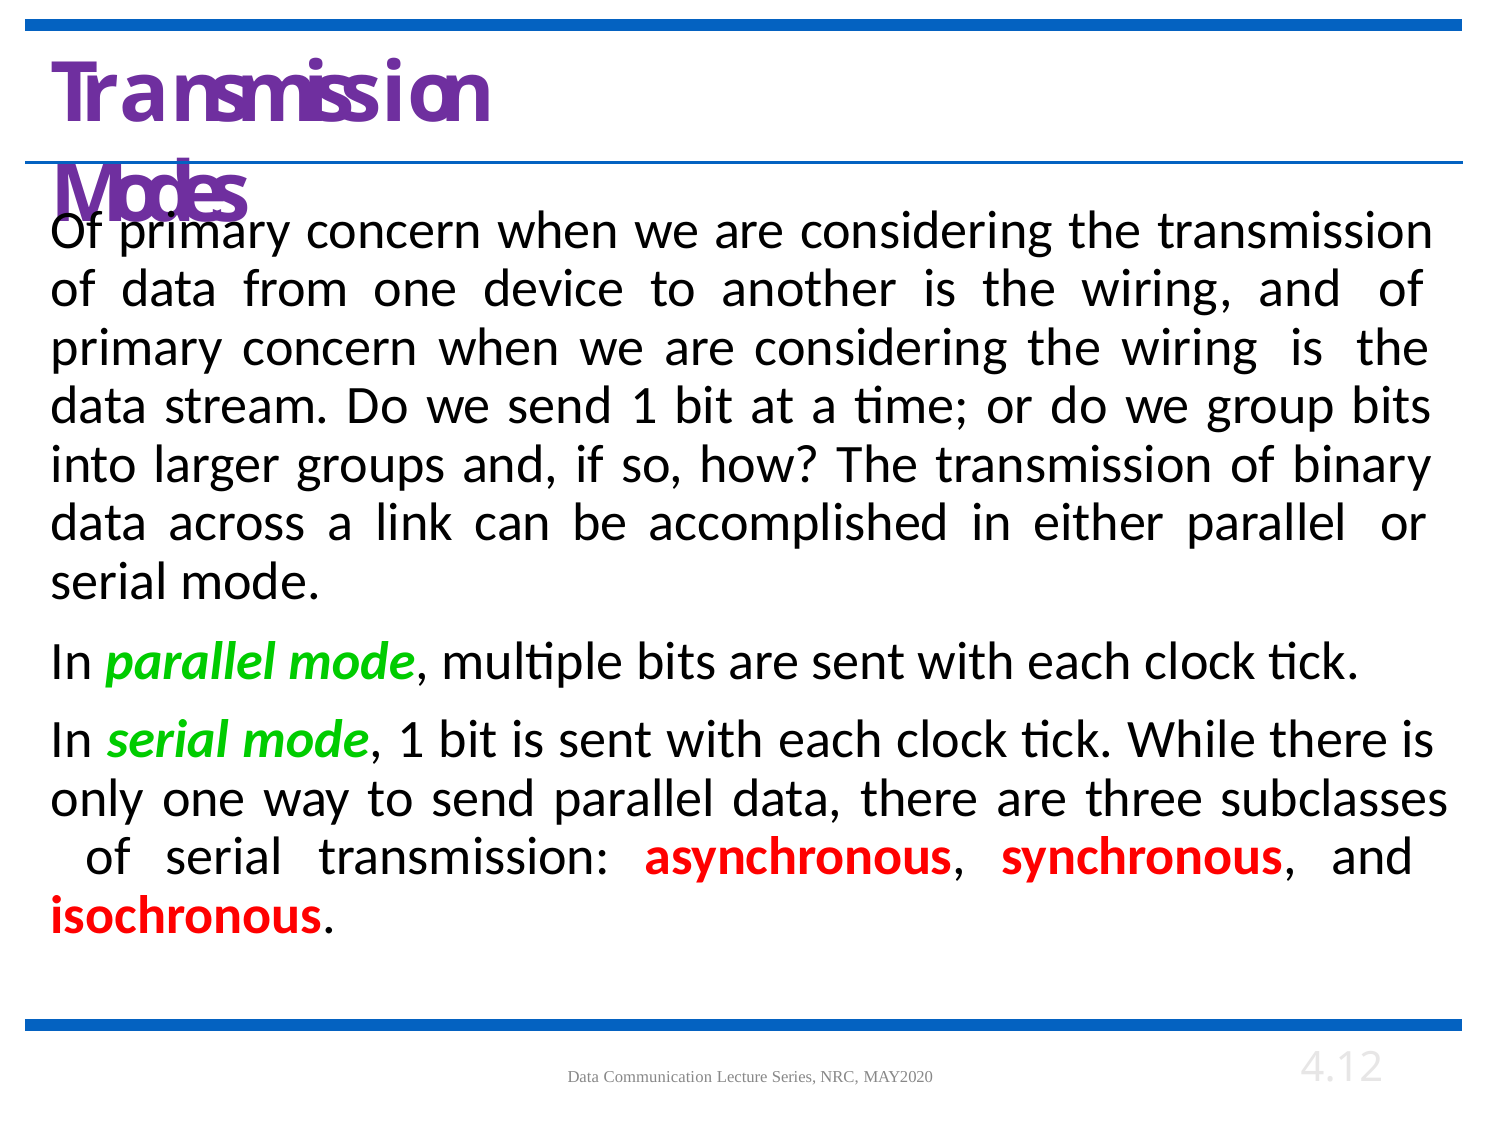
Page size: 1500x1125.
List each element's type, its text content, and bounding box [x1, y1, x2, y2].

title Transmission Modes [48, 36, 631, 162]
footer Data Communication Lecture Series, NRC, MAY2020 [565, 1065, 935, 1125]
title Transmission Modes [48, 163, 631, 192]
slide_number 4.12 [1298, 1048, 1389, 1125]
text_box Of primary concern when we are considering the transmission of data from one device to another is the wiring, and of primary concern when we are considering the wiring is the data stream. Do we send 1 bit at a time; or do we group bits into larger groups and, if so, how? The transmission of binary data across a link can be accomplished in either parallel or serial mode. In parallel mode, multiple bits are sent with each clock tick. In serial mode, 1 bit is sent with each clock tick. While there is only one way to send parallel data, there are three subclasses of serial transmission: asynchronous, synchronous, and isochronous. [48, 192, 1450, 945]
